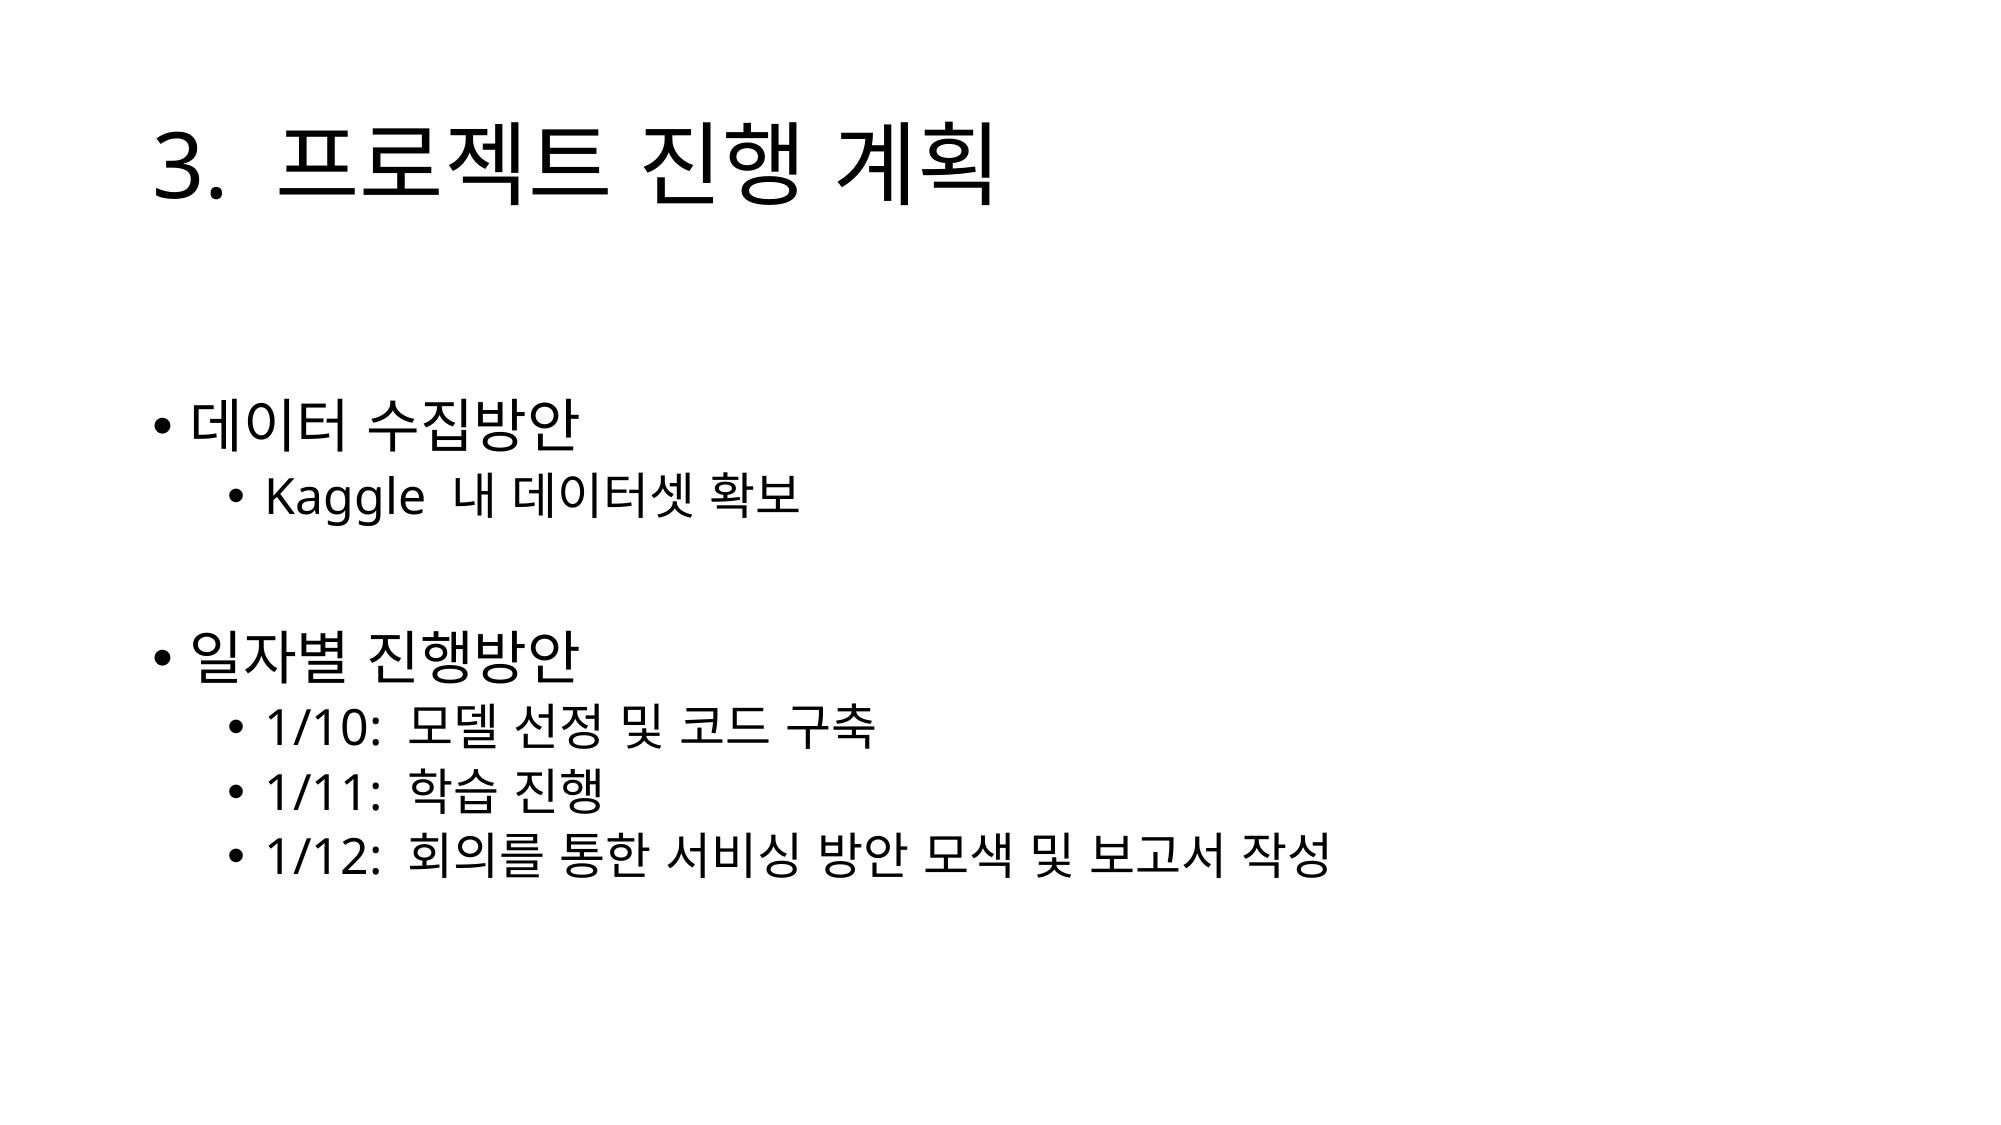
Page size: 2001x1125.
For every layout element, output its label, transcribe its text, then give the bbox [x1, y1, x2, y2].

title 3. 프로젝트 진행 계획 [137, 59, 1863, 278]
list 데이터 수집방안 Kaggle 내 데이터셋 확보 일자별 진행방안 1/10: 모델 선정 및 코드 구축 1/11: 학습 진행 1/12: 회의를 통한 서비싱 방안 모색 및 보고서 작성 [137, 299, 1863, 1014]
